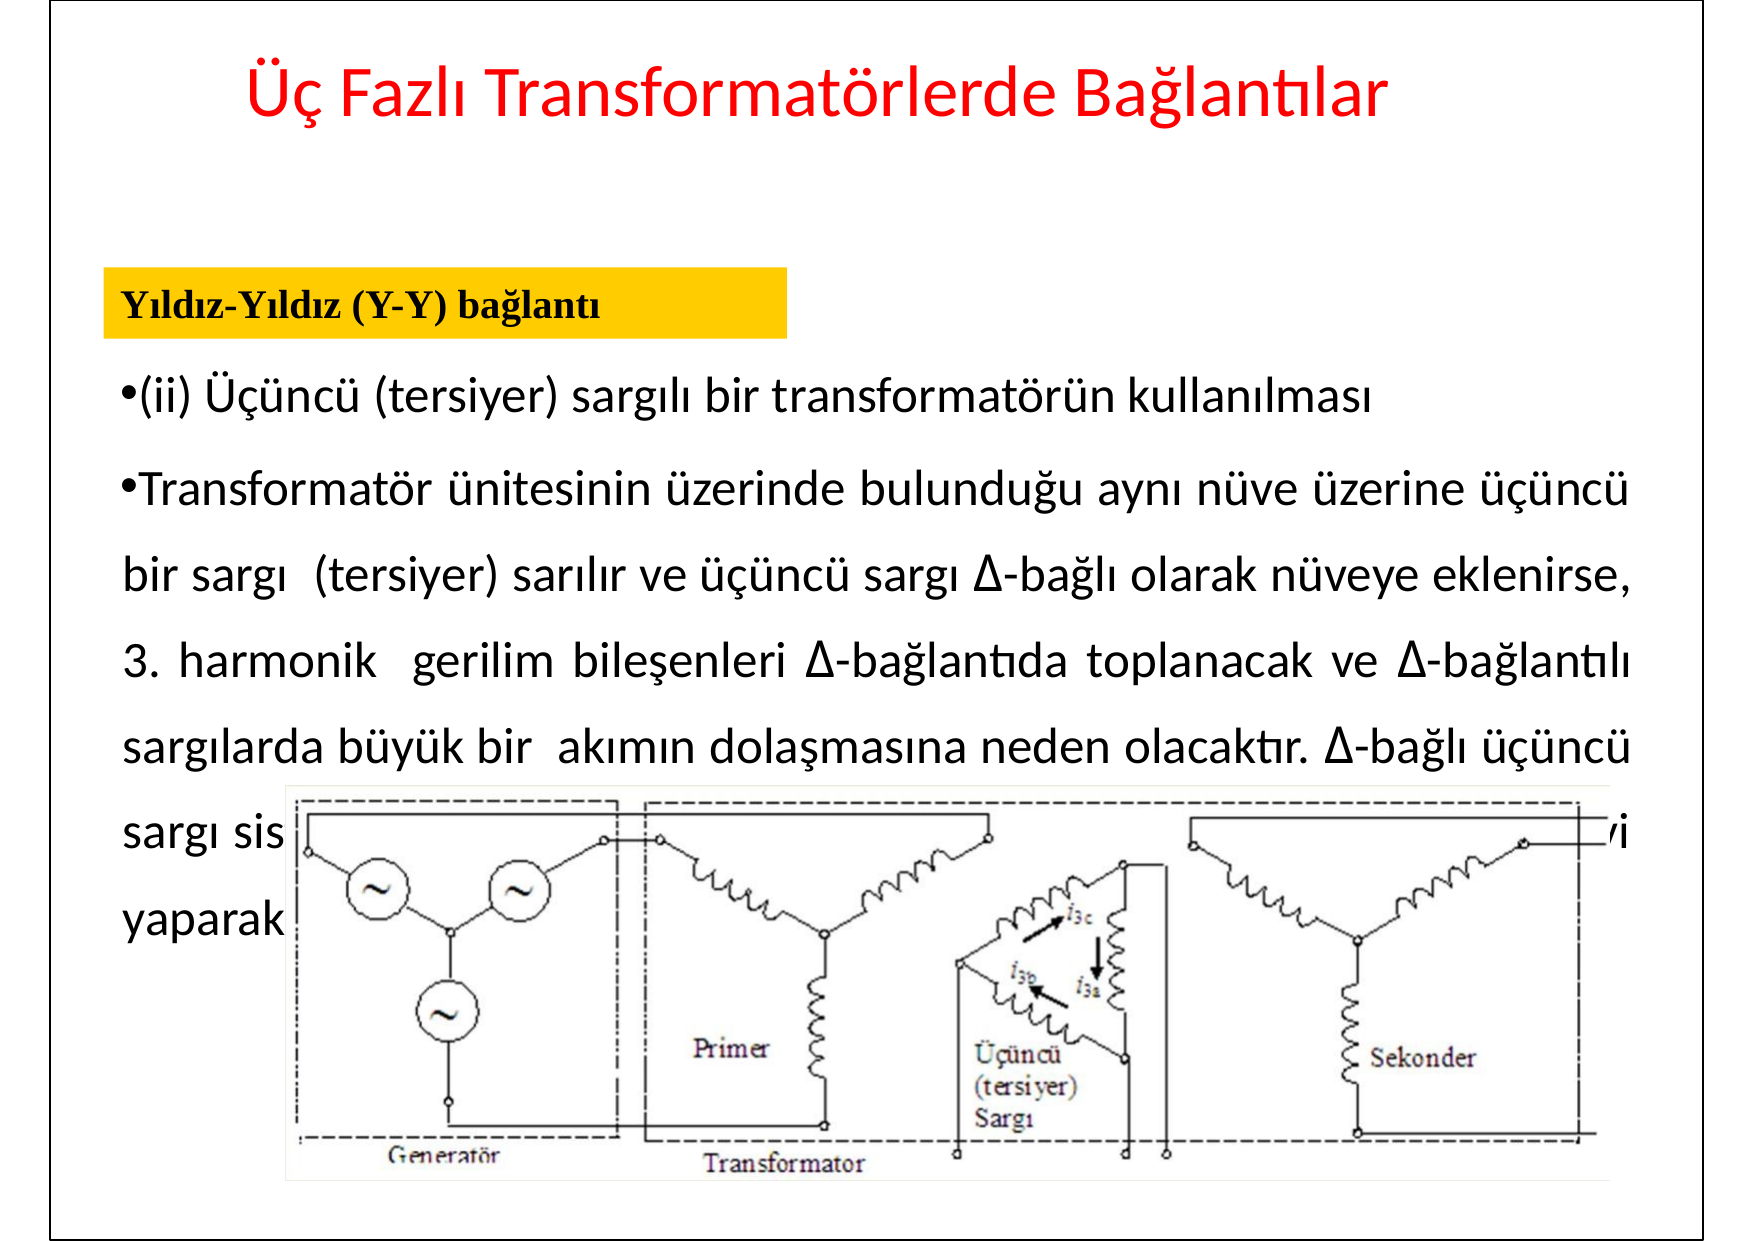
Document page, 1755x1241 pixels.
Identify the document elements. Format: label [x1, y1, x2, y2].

text_box [49, 0, 1704, 1240]
